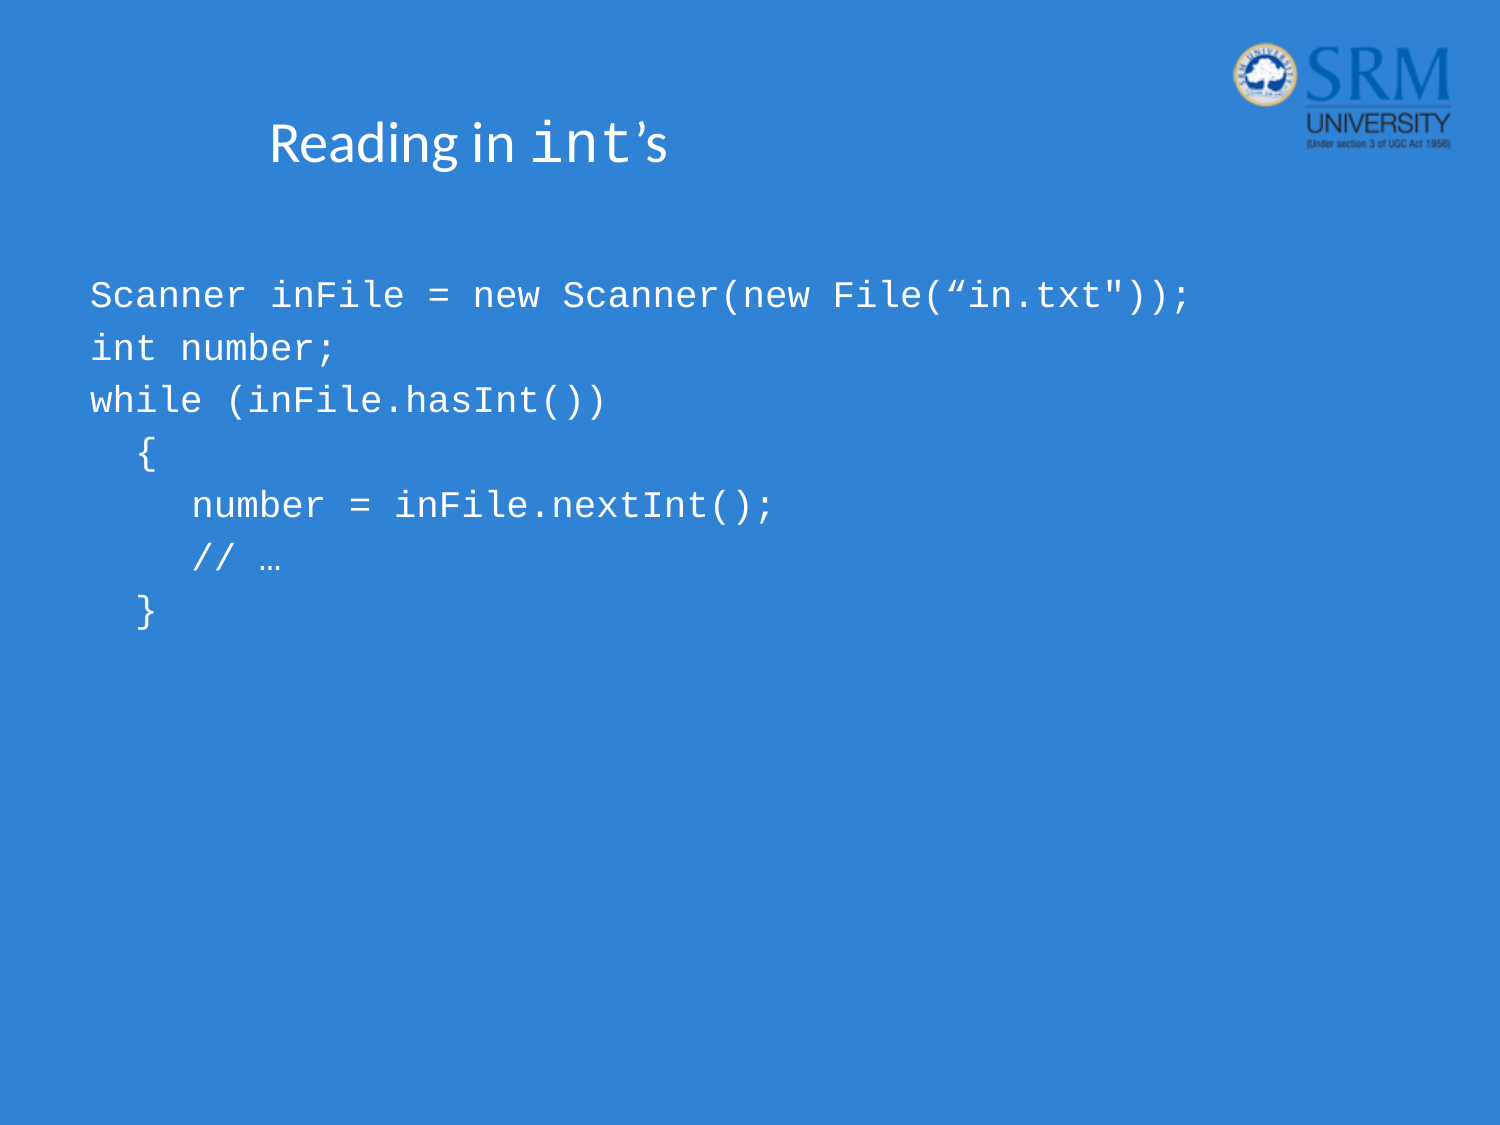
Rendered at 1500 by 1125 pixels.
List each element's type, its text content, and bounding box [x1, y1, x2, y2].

list Scanner inFile = new Scanner(new File(“in.txt")); int number; while (inFile.hasInt()) { number = inFile.nextInt(); // … } [75, 262, 1425, 1005]
title Reading in int’s [75, 45, 863, 233]
picture [1224, 37, 1460, 157]
